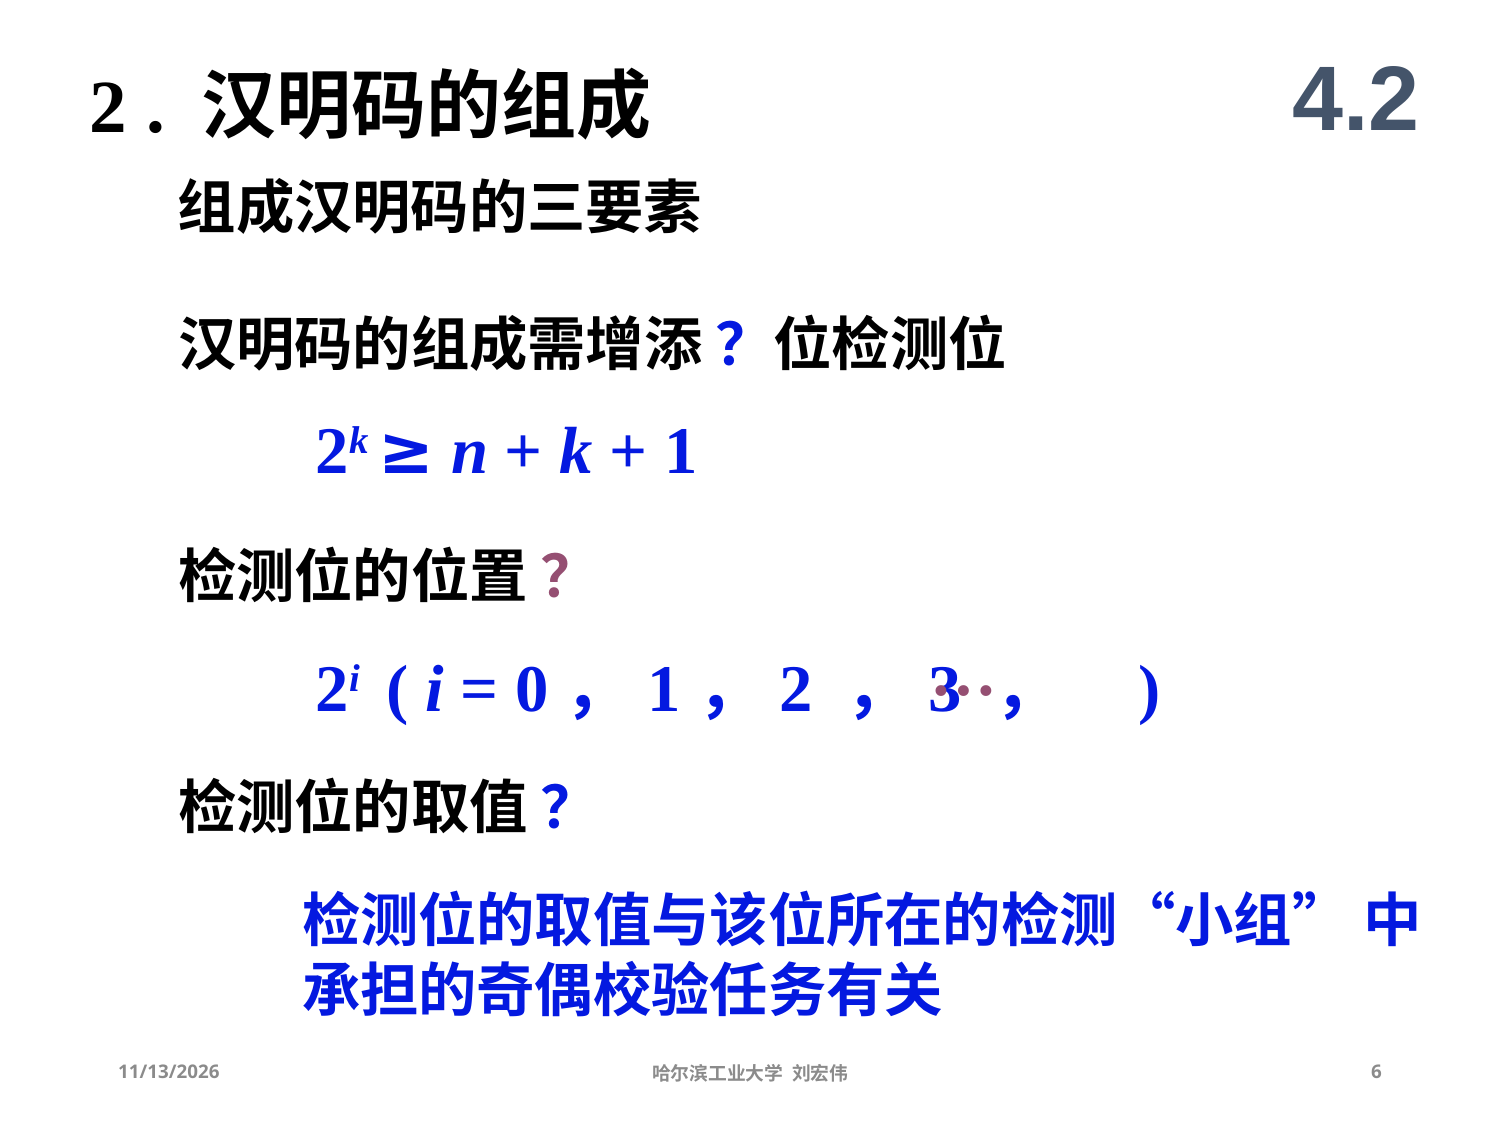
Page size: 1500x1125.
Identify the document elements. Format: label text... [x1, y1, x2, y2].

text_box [300, 620, 1253, 733]
text_box 组成汉明码的三要素 [163, 162, 1034, 248]
text_box 检测位的位置 ？ [163, 531, 1281, 616]
text_box 检测位的取值 ？ [163, 762, 1281, 848]
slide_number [103, 1042, 441, 1103]
text_box 检测位的取值与该位所在的检测“小组” 中 承担的奇偶校验任务有关 [287, 875, 1487, 1031]
text_box 4.2 [1262, 24, 1450, 163]
slide_number 6 [1059, 1042, 1397, 1103]
text_box 2k ≥ n + k + 1 [301, 399, 1252, 495]
text_box 2 . 汉明码的组成 [74, 49, 963, 155]
footer 哈尔滨工业大学 刘宏伟 [496, 1042, 1004, 1103]
text_box 汉明码的组成需增添 ？位检测位 [163, 299, 1281, 385]
